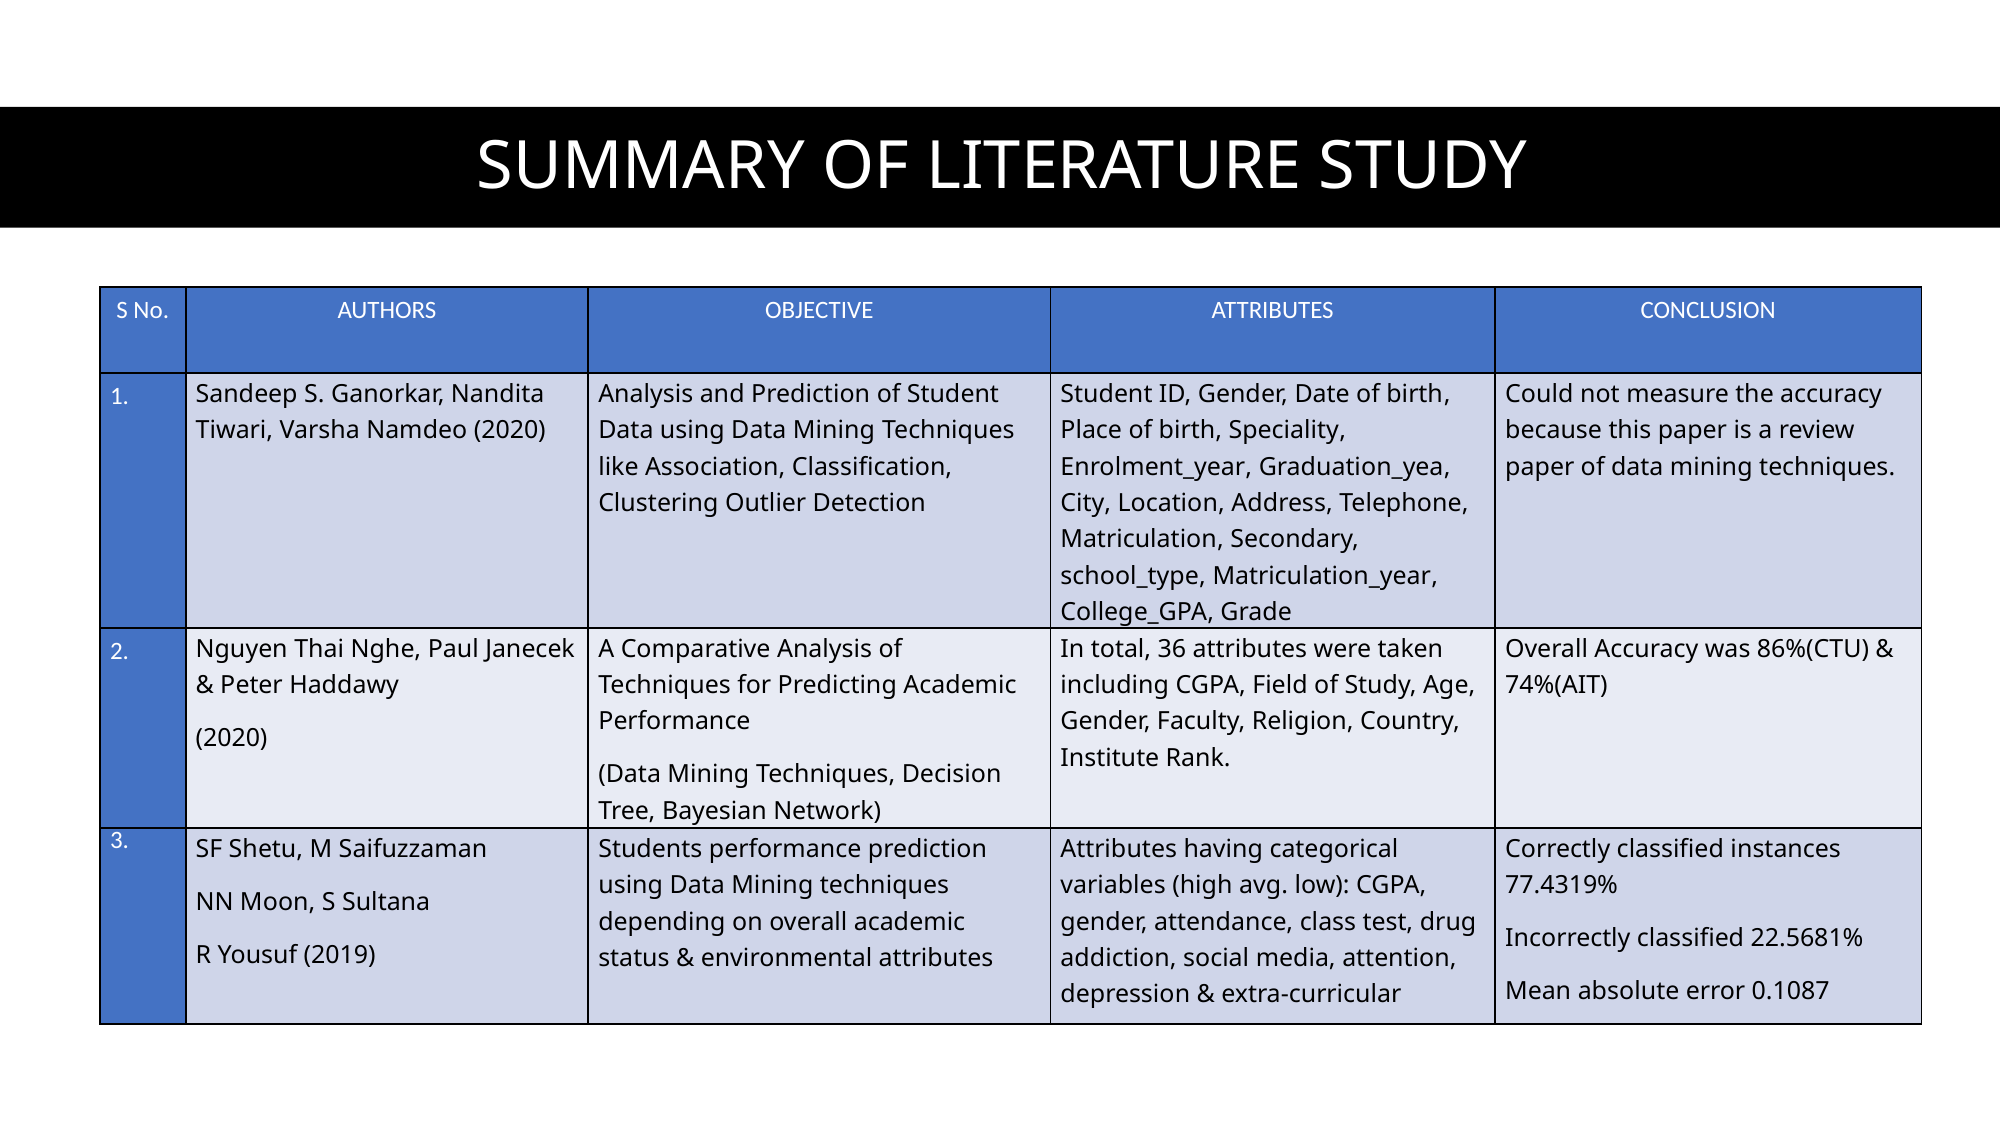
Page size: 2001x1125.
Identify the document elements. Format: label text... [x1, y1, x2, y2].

table_cell Attributes having categorical variables (high avg. low): CGPA, gender, attendance, class test, drug addiction, social media, attention, depression & extra-curricular [1051, 829, 1494, 1023]
table_header ATTRIBUTES [1051, 288, 1494, 372]
table_cell Nguyen Thai Nghe, Paul Janecek & Peter Haddawy (2020) [187, 629, 587, 827]
table_cell A Comparative Analysis of Techniques for Predicting Academic Performance (Data Mining Techniques, Decision Tree, Bayesian Network) [589, 629, 1050, 827]
table_cell Student ID, Gender, Date of birth, Place of birth, Speciality, Enrolment_year, Graduation_yea, City, Location, Address, Telephone, Matriculation, Secondary, school_type, Matriculation_year, College_GPA, Grade [1051, 374, 1494, 627]
table_cell Sandeep S. Ganorkar, Nandita Tiwari, Varsha Namdeo (2020) [187, 374, 587, 627]
table_header AUTHORS [187, 288, 587, 372]
table_cell Analysis and Prediction of Student Data using Data Mining Techniques like Association, Classification, Clustering Outlier Detection [589, 374, 1050, 627]
table_cell SF Shetu, M Saifuzzaman NN Moon, S Sultana R Yousuf (2019) [187, 829, 587, 1023]
title SUMMARY OF LITERATURE STUDY [91, 105, 1931, 228]
table_cell Could not measure the accuracy because this paper is a review paper of data mining techniques. [1496, 374, 1921, 627]
table_cell 2. [101, 629, 185, 827]
text_box [0, 106, 2000, 229]
table_cell Students performance prediction using Data Mining techniques depending on overall academic status & environmental attributes [589, 829, 1050, 1023]
table_header CONCLUSION [1496, 288, 1921, 372]
table_cell Correctly classified instances 77.4319% Incorrectly classified 22.5681% Mean absolute error 0.1087 [1496, 829, 1921, 1023]
table_cell 1. [101, 374, 185, 627]
table_header OBJECTIVE [589, 288, 1050, 372]
table_cell Overall Accuracy was 86%(CTU) & 74%(AIT) [1496, 629, 1921, 827]
table_cell In total, 36 attributes were taken including CGPA, Field of Study, Age, Gender, Faculty, Religion, Country, Institute Rank. [1051, 629, 1494, 827]
table_header S No. [101, 288, 185, 372]
table_cell 3. [101, 829, 185, 1023]
